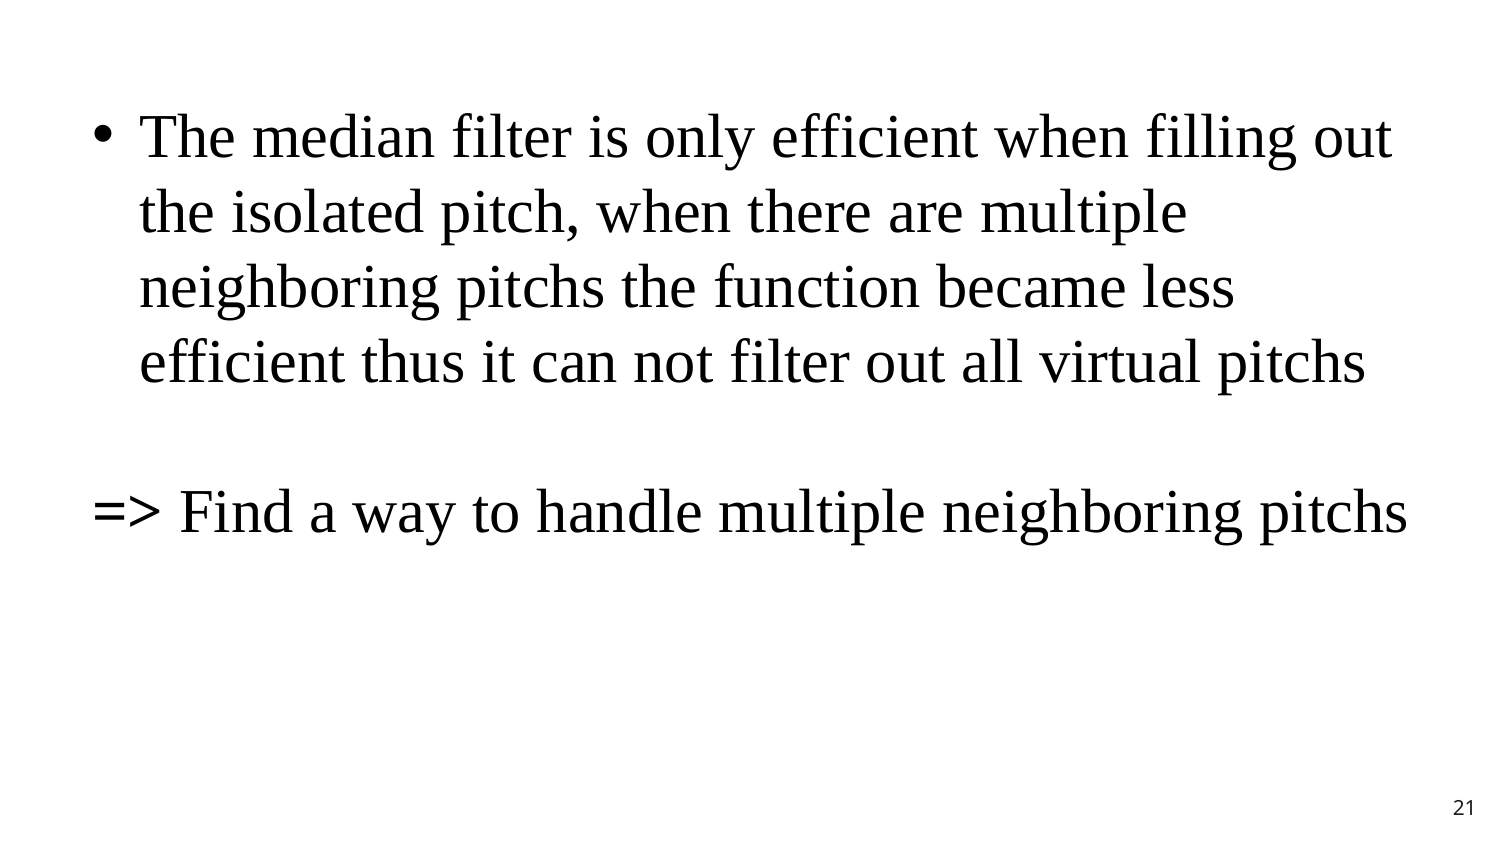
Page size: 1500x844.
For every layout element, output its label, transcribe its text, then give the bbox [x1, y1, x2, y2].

slide_number 21 [1401, 779, 1492, 844]
text_box The median filter is only efficient when filling out the isolated pitch, when there are multiple neighboring pitchs the function became less efficient thus it can not filter out all virtual pitchs => Find a way to handle multiple neighboring pitchs [77, 87, 1447, 553]
